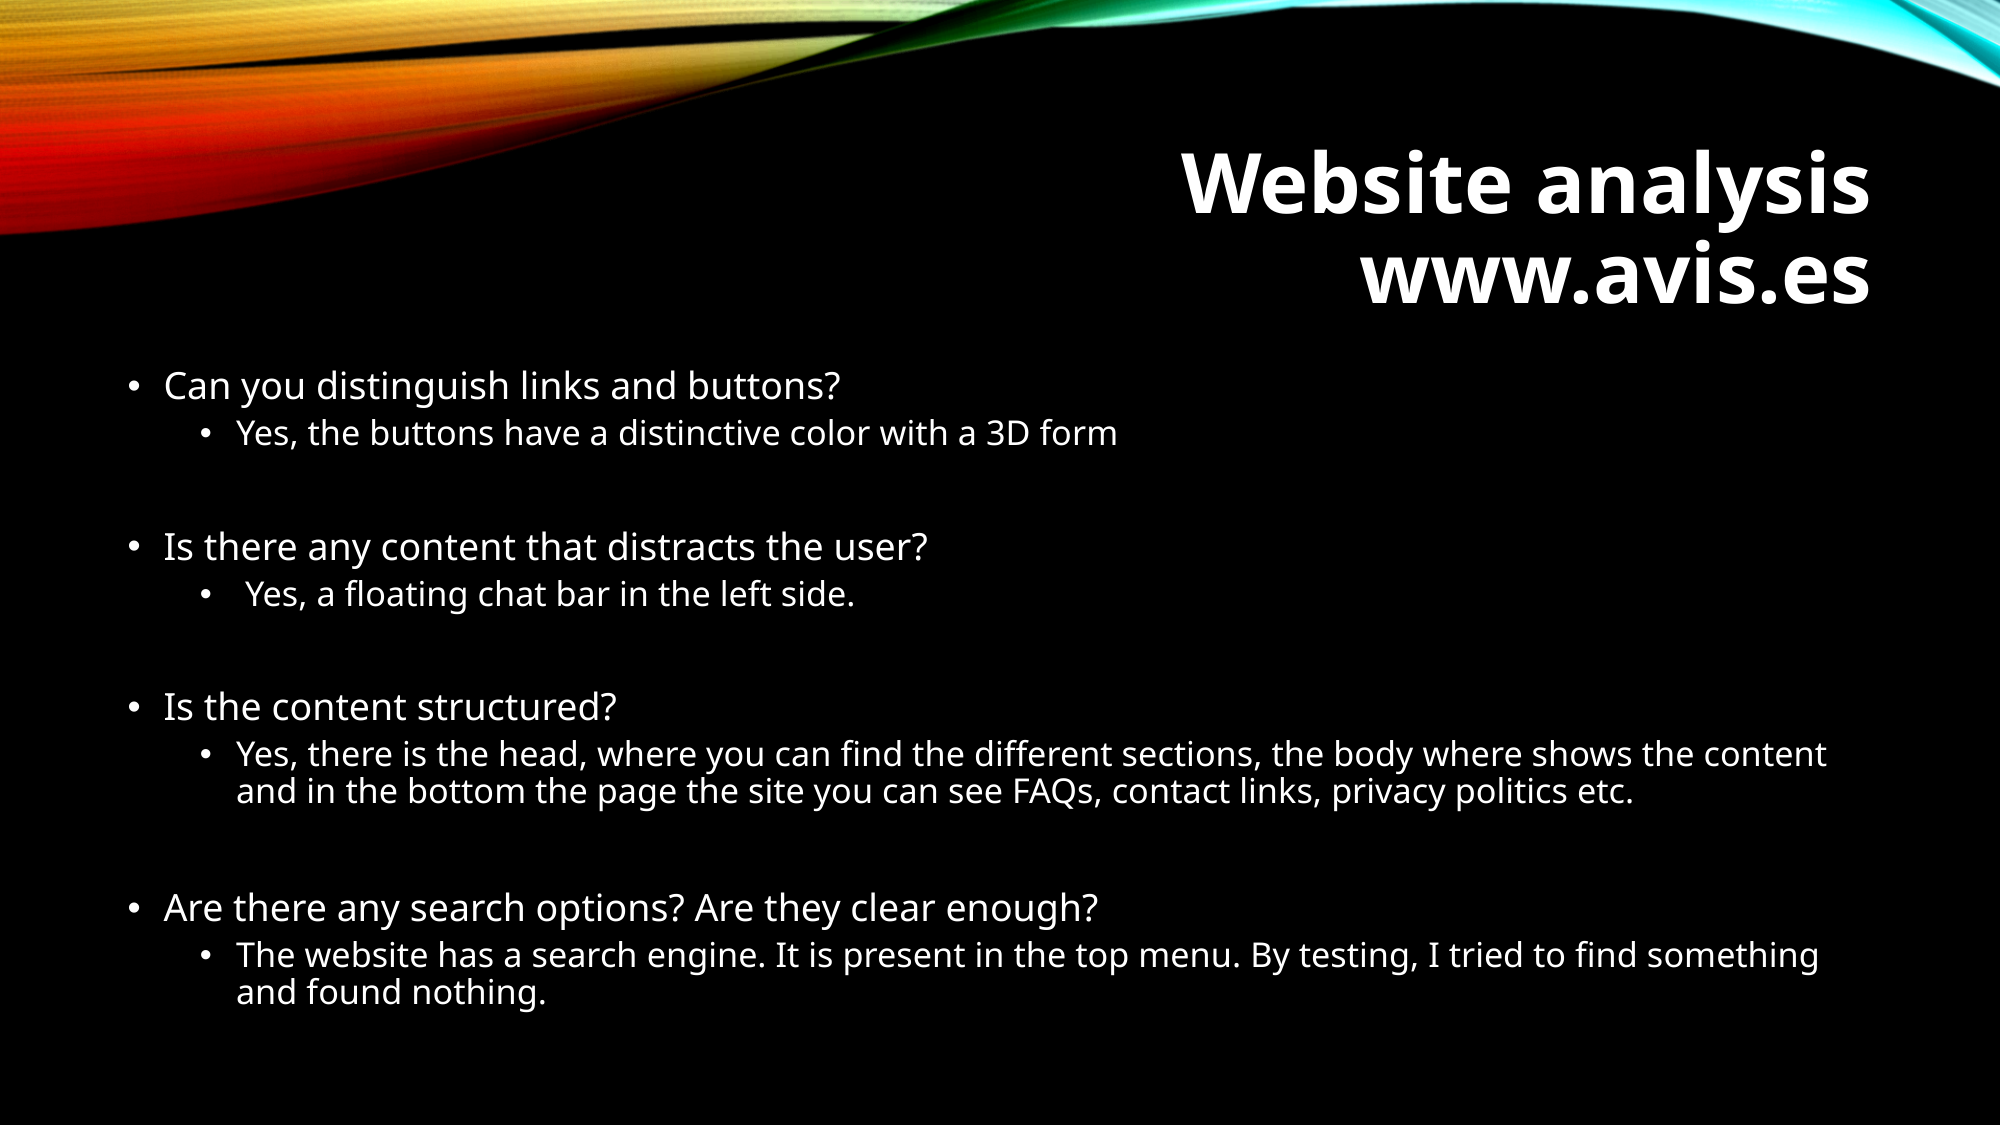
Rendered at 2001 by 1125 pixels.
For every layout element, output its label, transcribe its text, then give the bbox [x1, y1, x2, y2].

list Can you distinguish links and buttons? Yes, the buttons have a distinctive color with a 3D form Is there any content that distracts the user? Yes, a floating chat bar in the left side. Is the content structured? Yes, there is the head, where you can find the different sections, the body where shows the content and in the bottom the page the site you can see FAQs, contact links, privacy politics etc. Are there any search options? Are they clear enough? The website has a search engine. It is present in the top menu. By testing, I tried to find something and found nothing. [112, 360, 1888, 1021]
picture [0, 0, 2000, 237]
title Website analysis www.avis.es [474, 125, 1888, 338]
